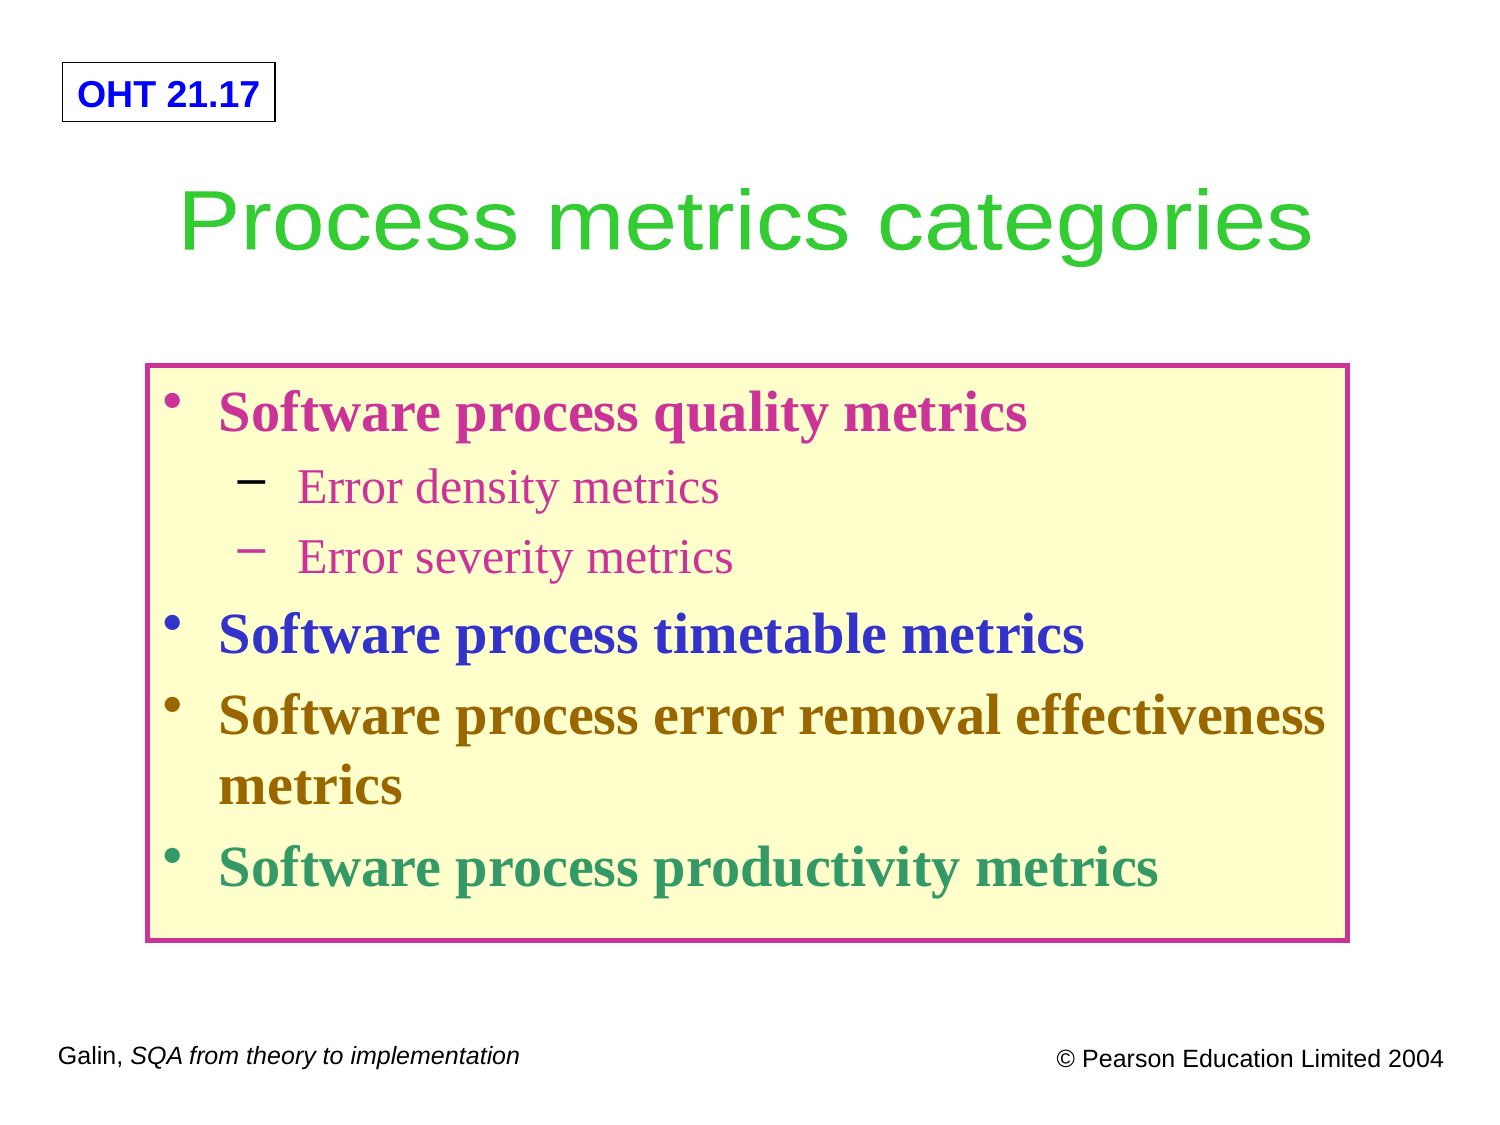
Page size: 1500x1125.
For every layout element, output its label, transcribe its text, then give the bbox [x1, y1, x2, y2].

title Process metrics categories [112, 99, 1388, 288]
list Software process quality metrics Error density metrics Error severity metrics Software process timetable metrics Software process error removal effectiveness metrics Software process productivity metrics [147, 365, 1348, 941]
